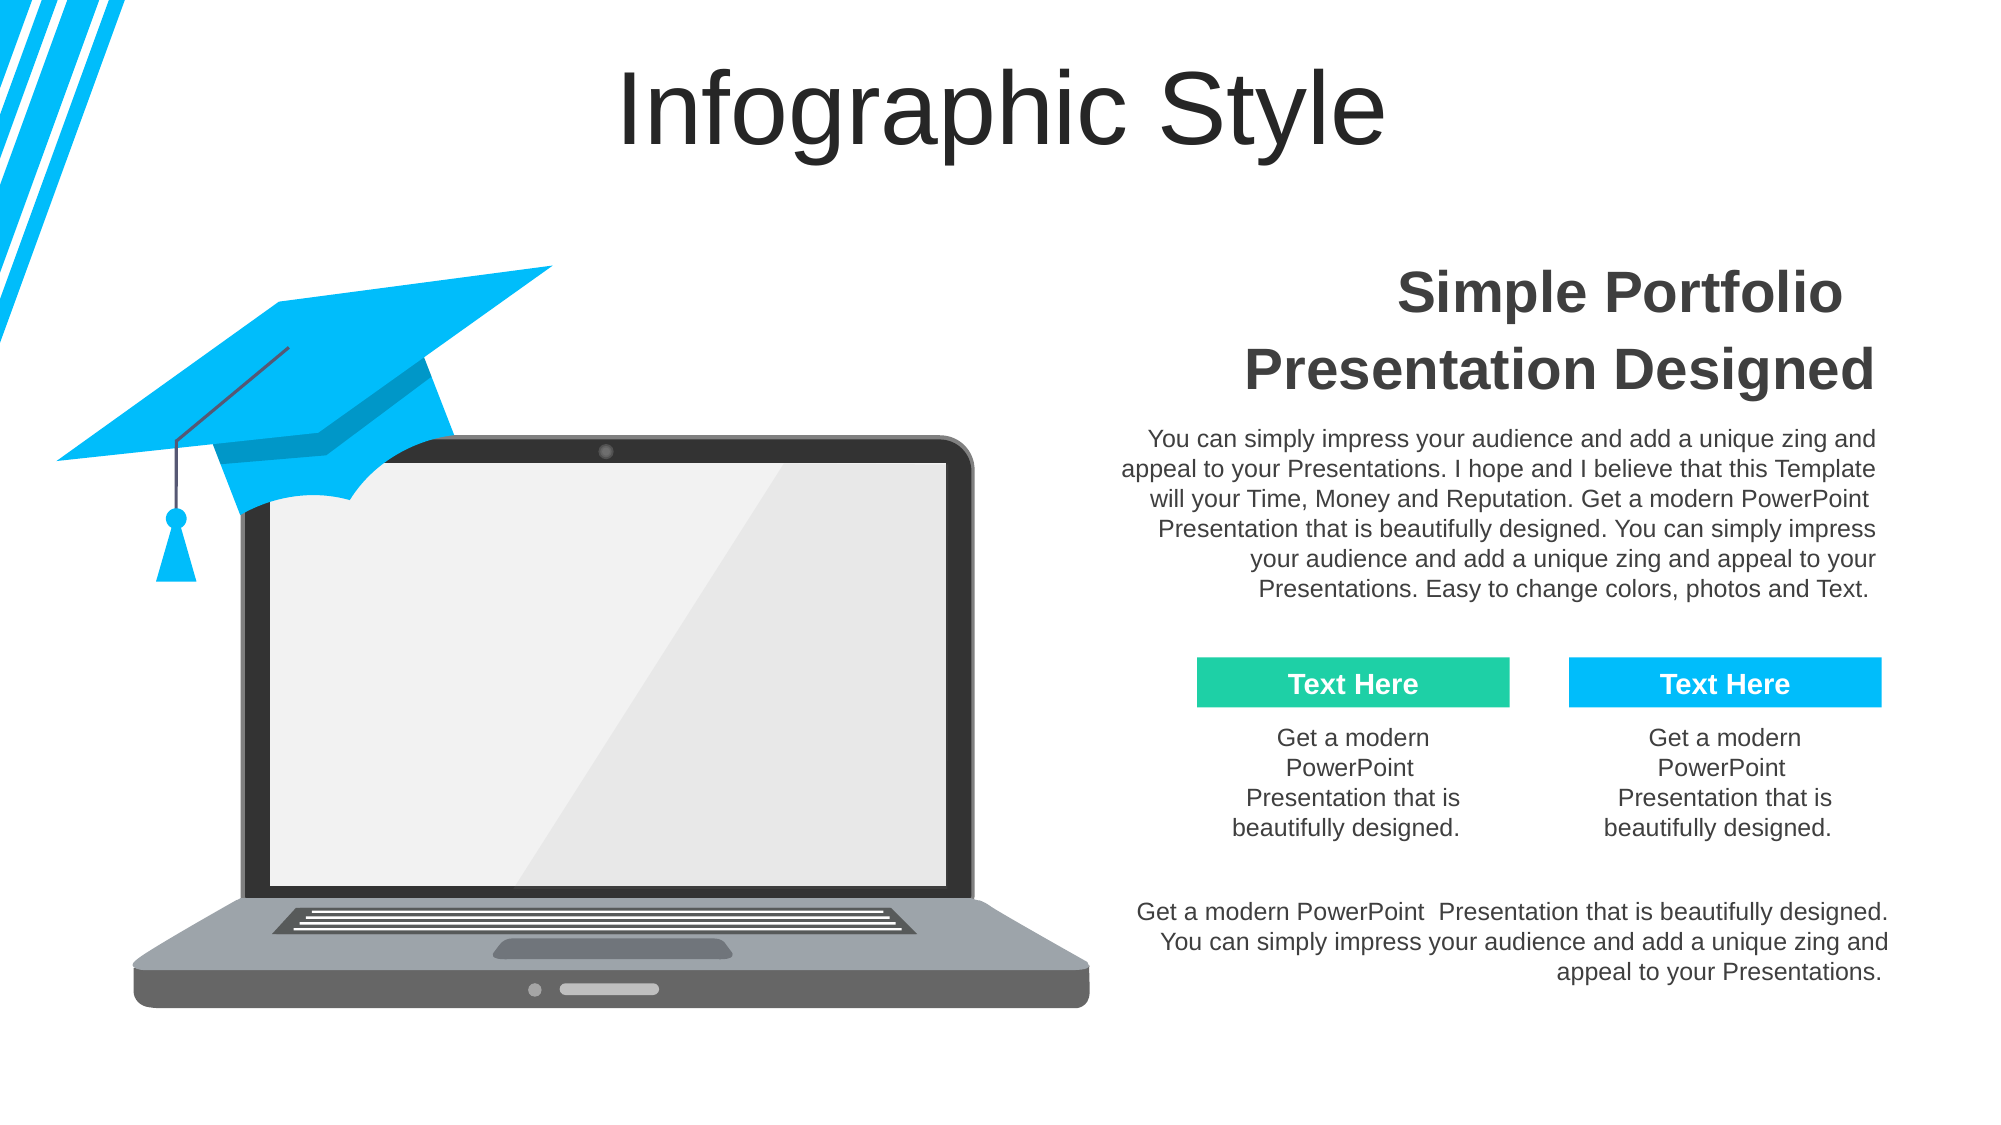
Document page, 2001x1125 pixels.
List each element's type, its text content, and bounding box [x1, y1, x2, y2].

list Infographic Style [53, 55, 1952, 175]
text_box Get a modern PowerPoint Presentation that is beautifully designed. [1197, 714, 1510, 850]
text_box Simple Portfolio Presentation Designed [1185, 239, 1892, 409]
text_box Text Here [1197, 657, 1510, 708]
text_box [55, 292, 590, 525]
picture [265, 458, 946, 888]
text_box Get a modern PowerPoint Presentation that is beautifully designed. You can simply impress your audience and add a unique zing and appeal to your Presentations. [1114, 887, 1906, 993]
text_box Get a modern PowerPoint Presentation that is beautifully designed. [1569, 714, 1882, 850]
text_box You can simply impress your audience and add a unique zing and appeal to your Presentations. I hope and I believe that this Template will your Time, Money and Reputation. Get a modern PowerPoint Presentation that is beautifully designed. You can simply impress your audience and add a unique zing and appeal to your Presentations. Easy to change colors, photos and Text. [1101, 415, 1893, 611]
text_box Text Here [1569, 657, 1882, 708]
